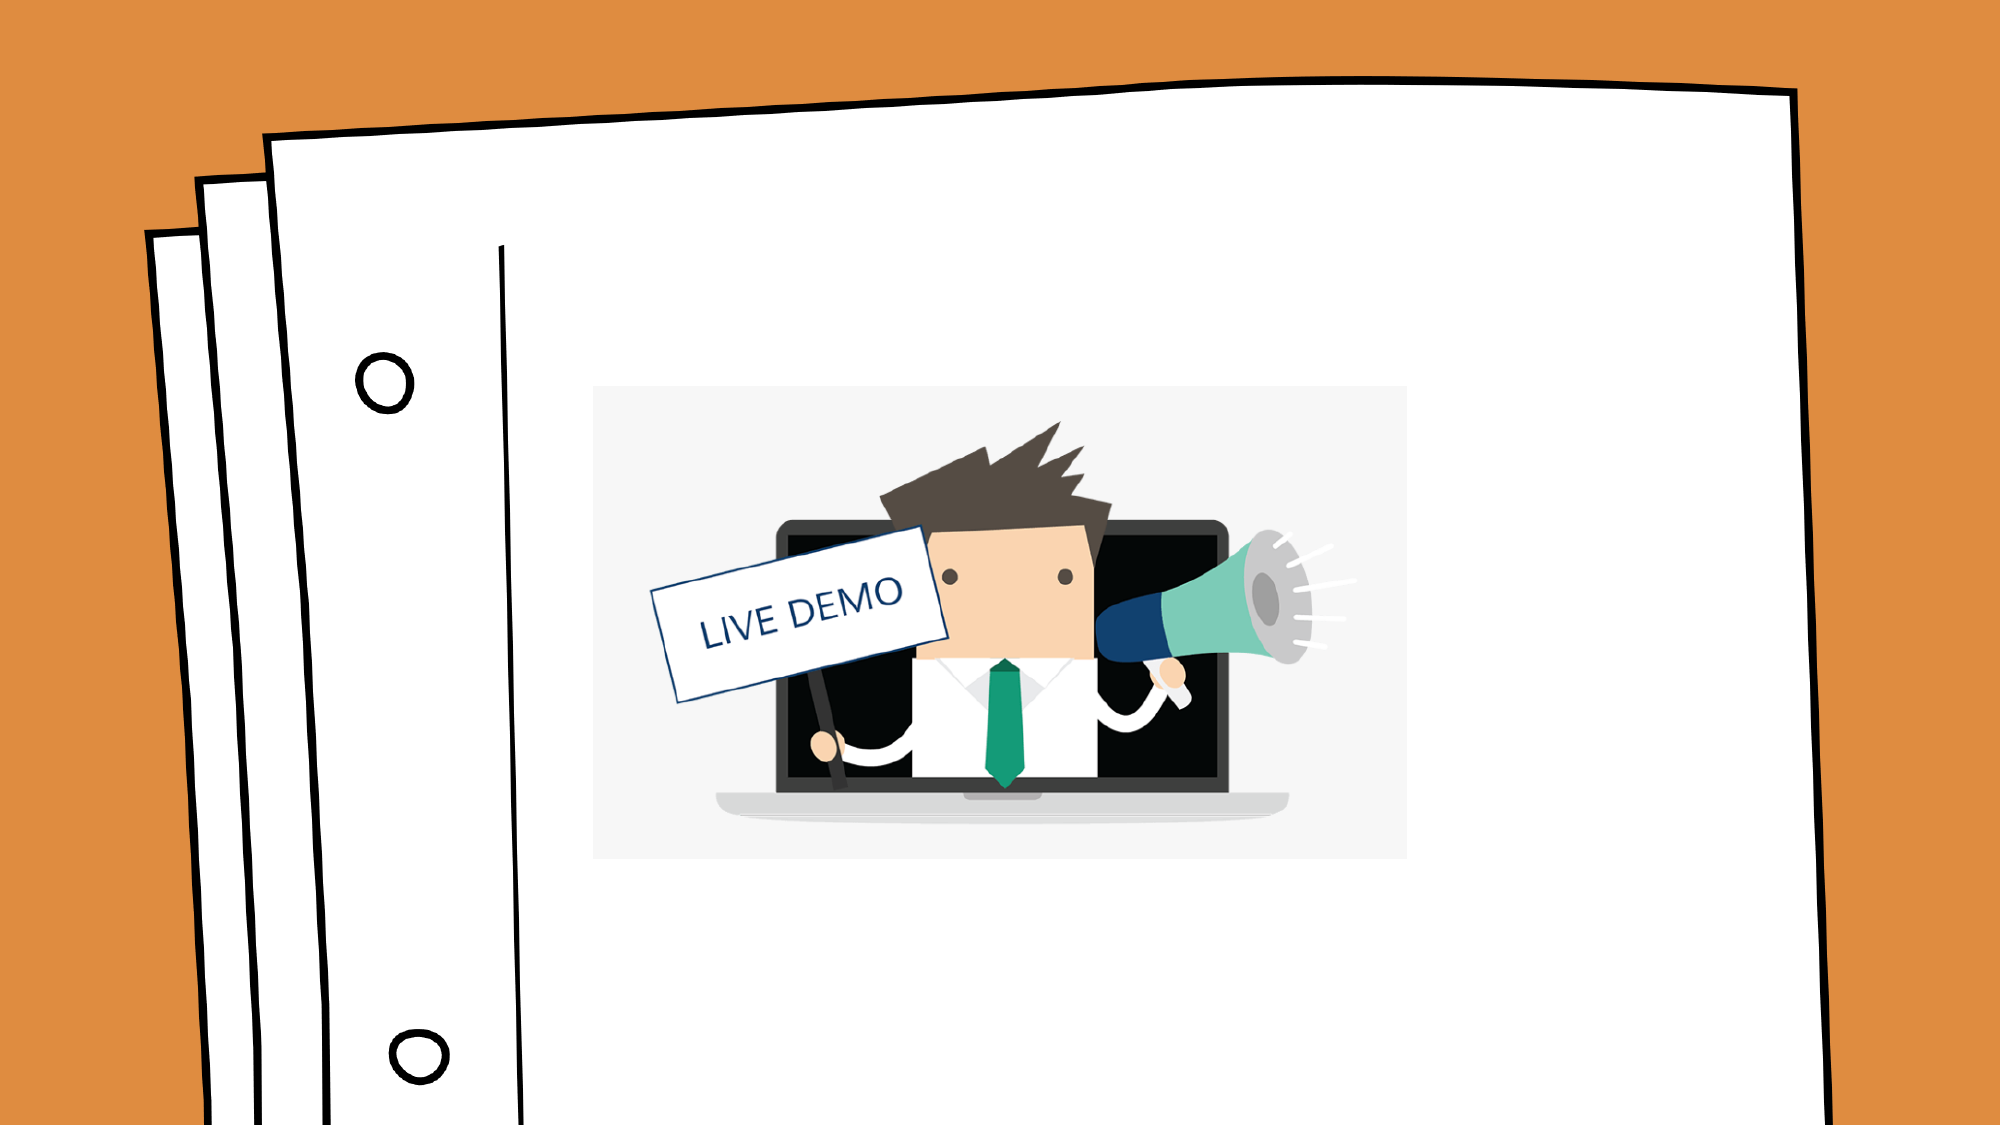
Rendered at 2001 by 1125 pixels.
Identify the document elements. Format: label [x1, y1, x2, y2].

picture [144, 76, 1855, 1125]
